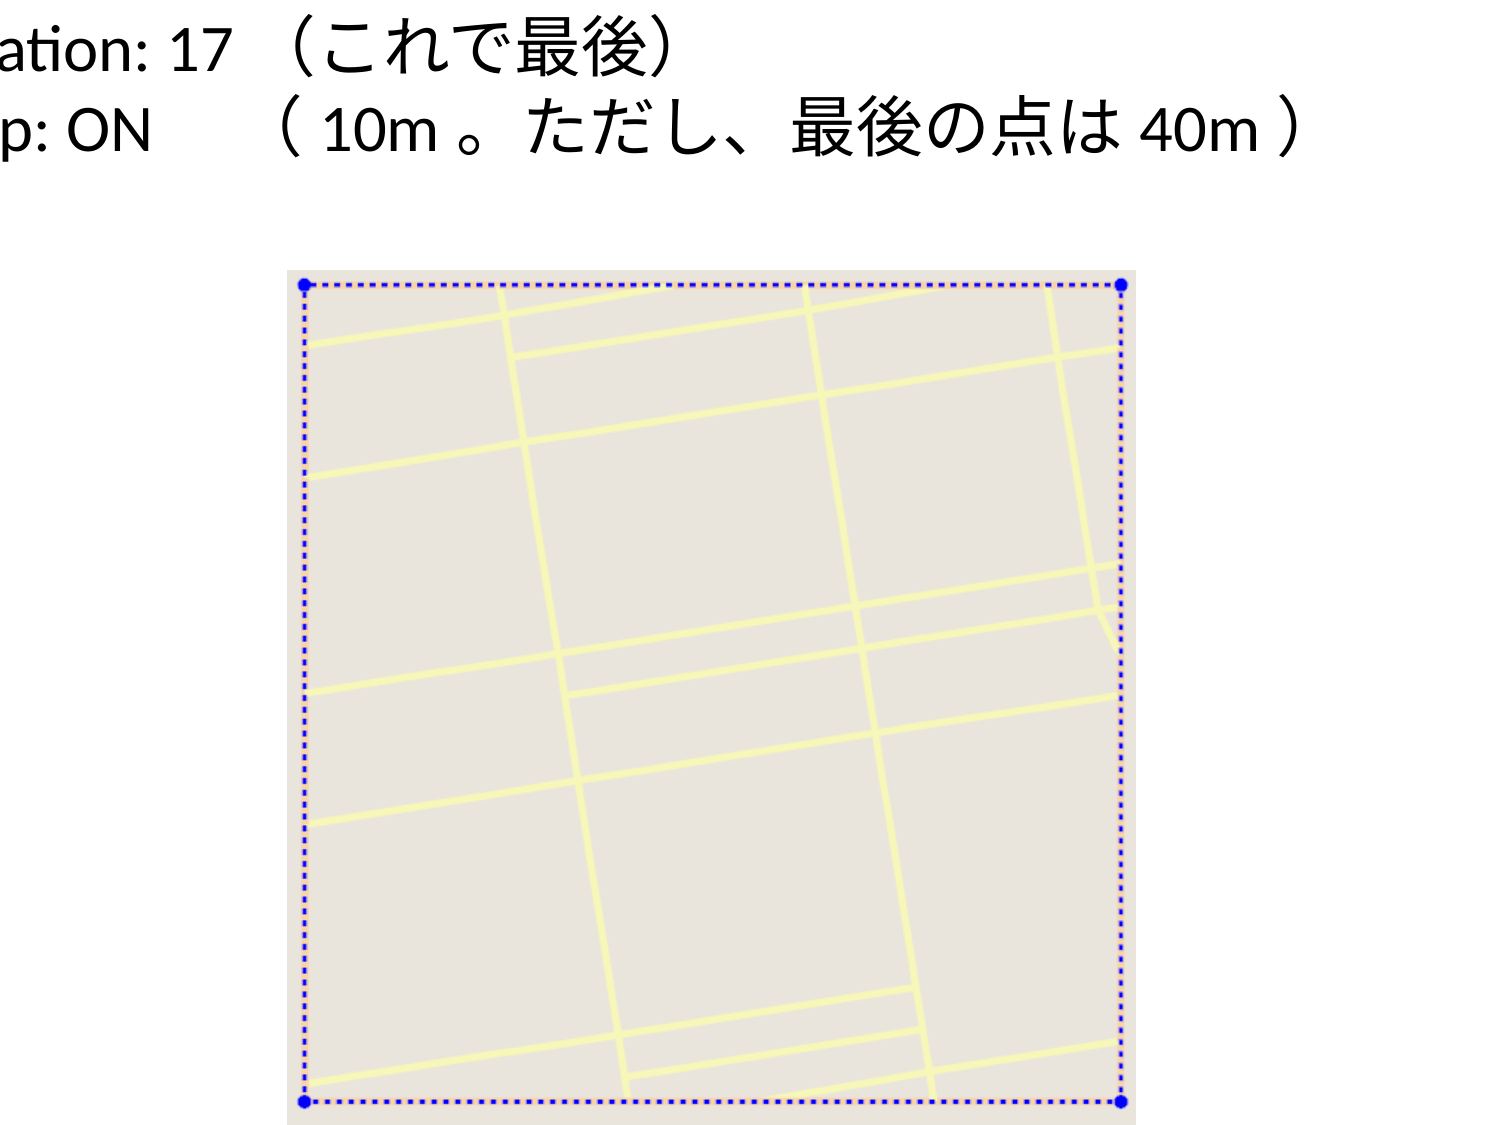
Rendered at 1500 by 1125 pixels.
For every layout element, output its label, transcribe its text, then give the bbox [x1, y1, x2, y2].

picture [287, 270, 1136, 1125]
text_box Iteration: 17（これで最後） Snap: ON （10m。ただし、最後の点は40m） [0, 0, 1358, 173]
